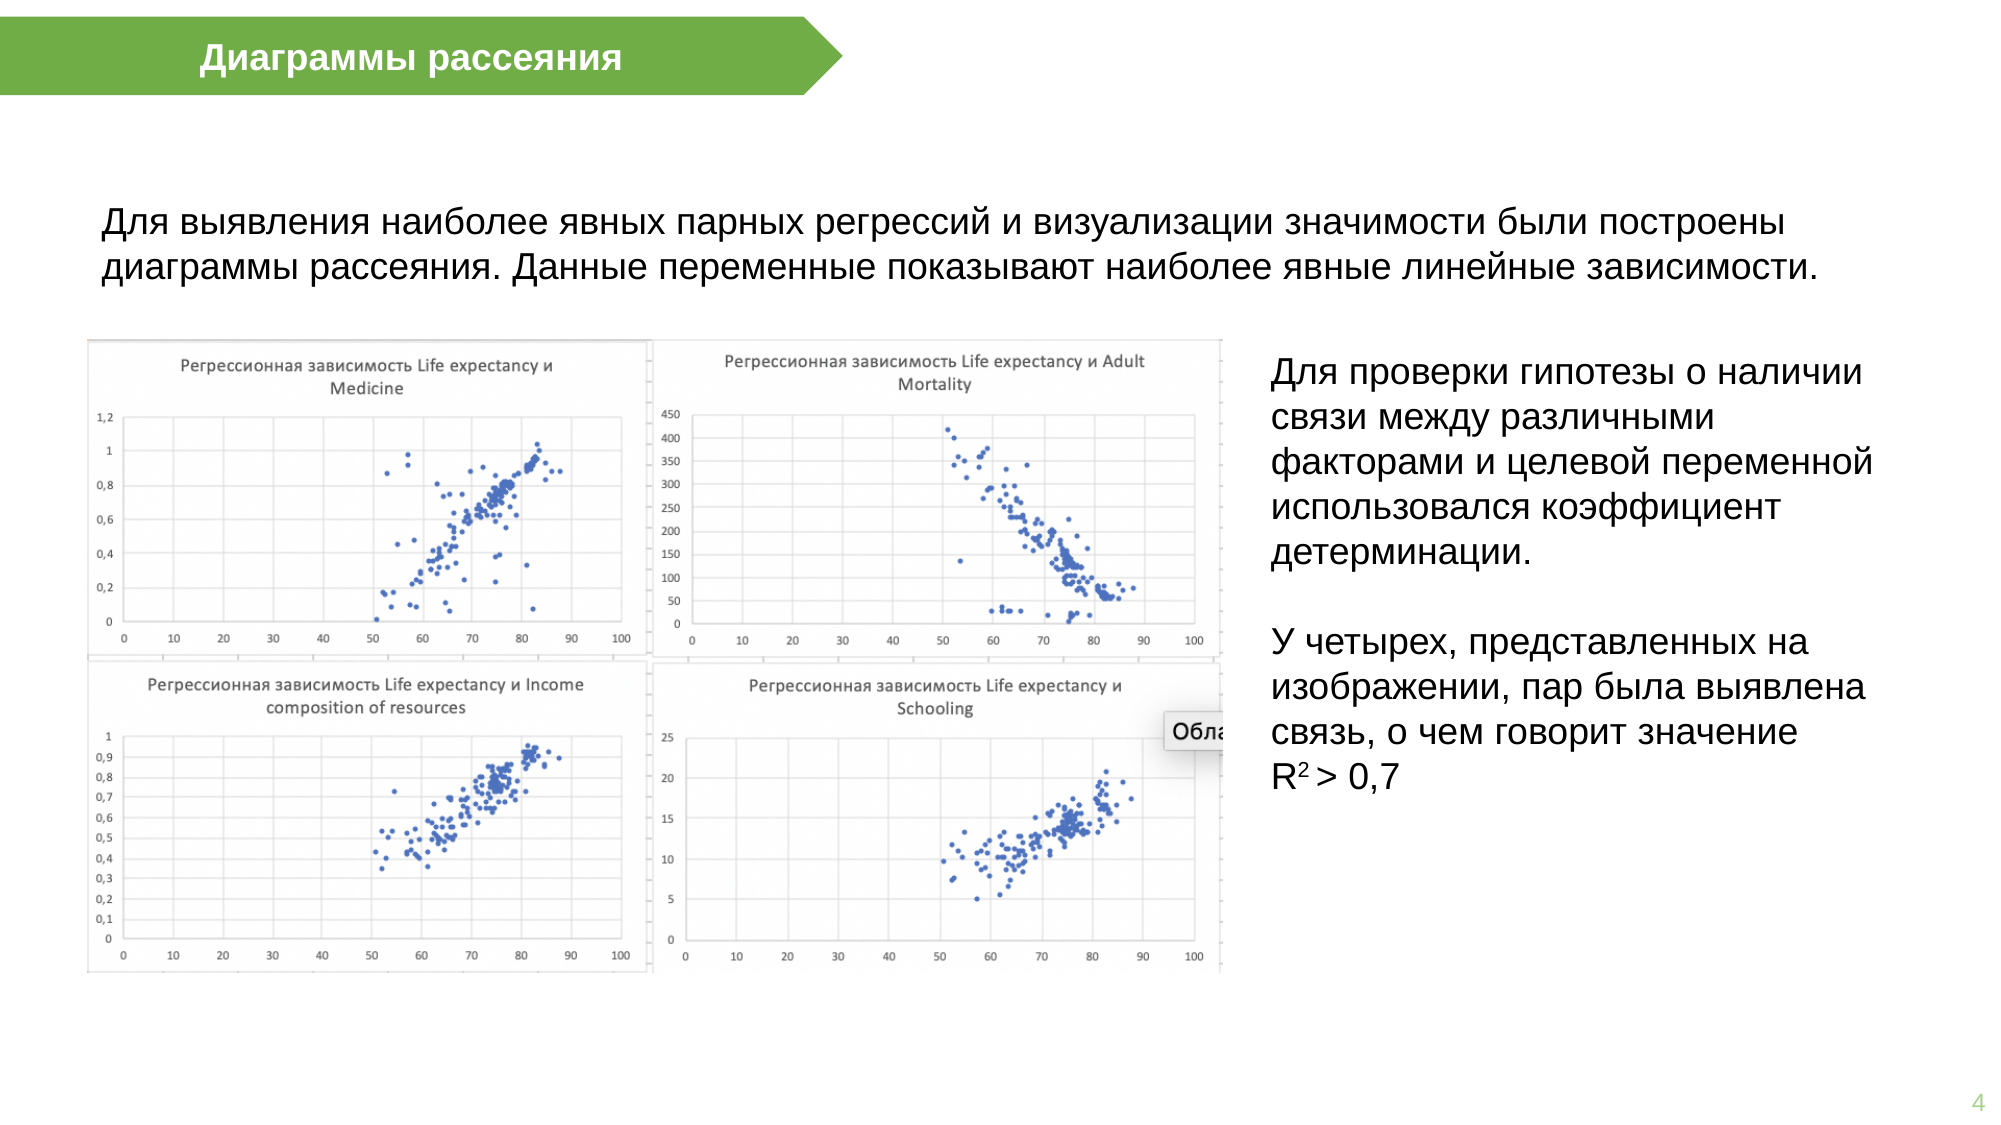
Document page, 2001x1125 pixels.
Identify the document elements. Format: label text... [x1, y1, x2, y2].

text_box Для выявления наиболее явных парных регрессий и визуализации значимости были построены диаграммы рассеяния. Данные переменные показывают наиболее явные линейные зависимости. [86, 189, 1913, 295]
text_box 4 [1957, 1079, 2000, 1125]
picture [86, 339, 1223, 973]
text_box Для проверки гипотезы о наличии связи между различными факторами и целевой переменной использовался коэффициент детерминации. У четырех, представленных на изображении, пар была выявлена связь, о чем говорит значение R2 > 0,7 [1256, 339, 1913, 804]
text_box Диаграммы рассеяния [0, 15, 845, 97]
